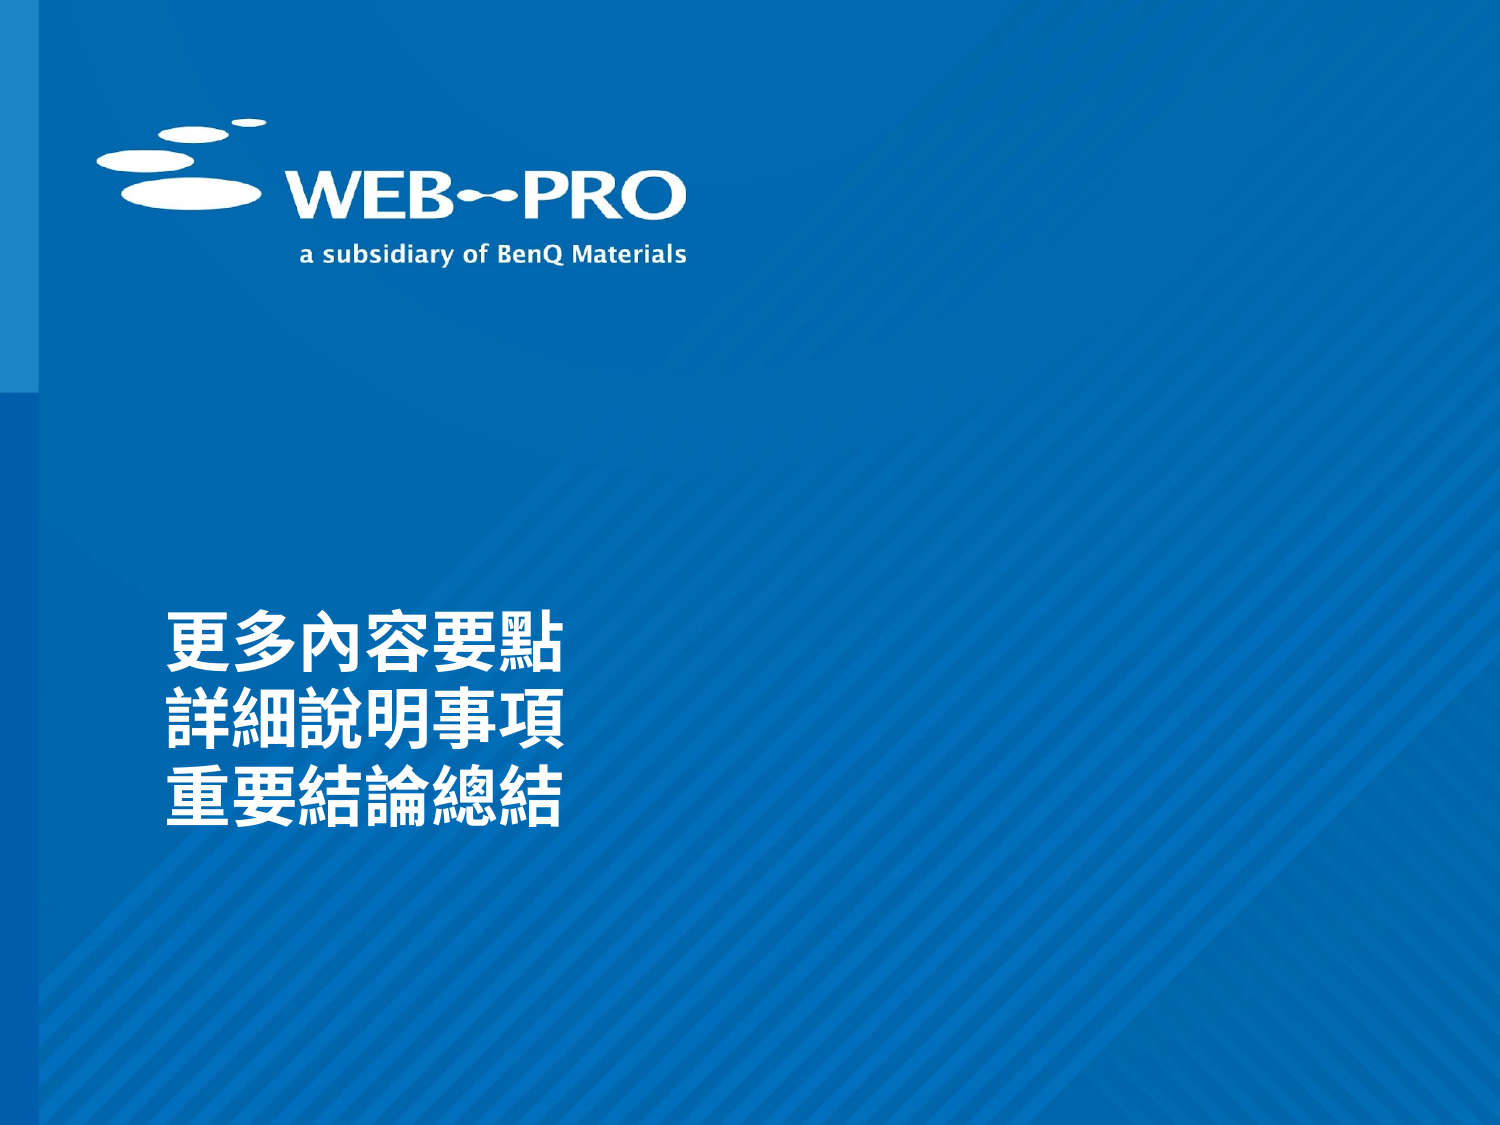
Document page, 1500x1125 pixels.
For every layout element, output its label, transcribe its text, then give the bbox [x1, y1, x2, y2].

picture [0, 0, 1500, 1125]
list 更多內容要點 詳細說明事項 重要結論總結 [112, 645, 833, 834]
